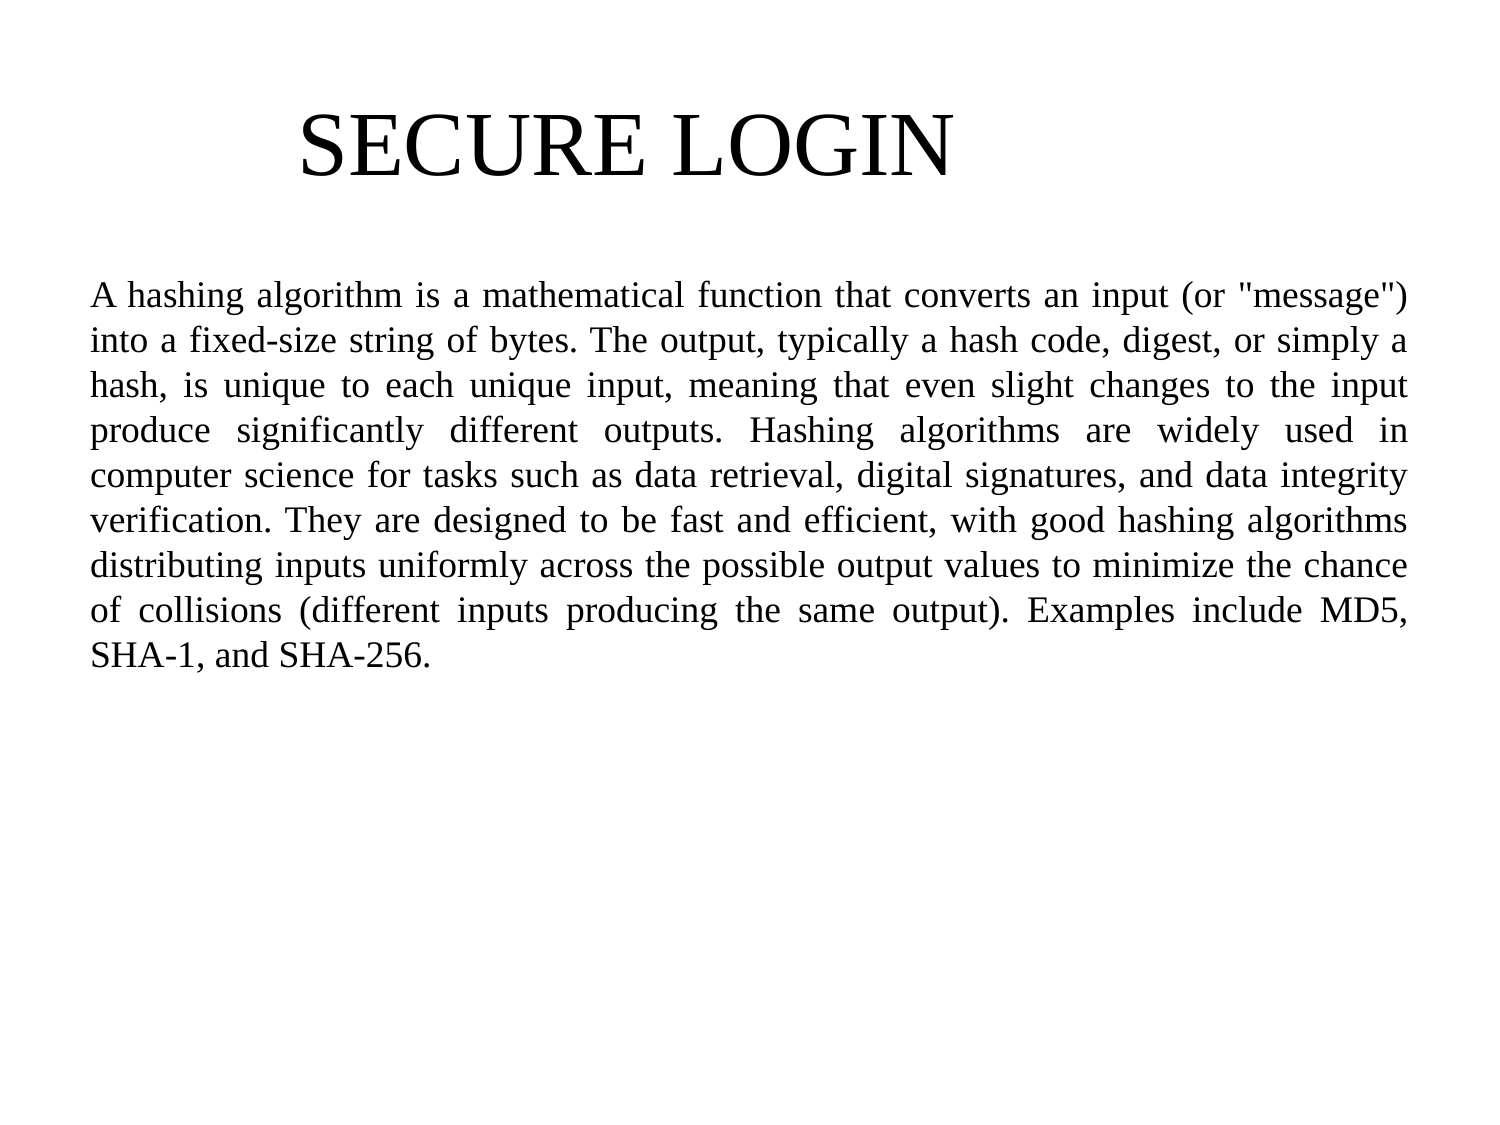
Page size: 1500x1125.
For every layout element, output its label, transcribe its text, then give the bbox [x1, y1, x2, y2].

list A hashing algorithm is a mathematical function that converts an input (or "message") into a fixed-size string of bytes. The output, typically a hash code, digest, or simply a hash, is unique to each unique input, meaning that even slight changes to the input produce significantly different outputs. Hashing algorithms are widely used in computer science for tasks such as data retrieval, digital signatures, and data integrity verification. They are designed to be fast and efficient, with good hashing algorithms distributing inputs uniformly across the possible output values to minimize the chance of collisions (different inputs producing the same output). Examples include MD5, SHA-1, and SHA-256. [75, 262, 1425, 1005]
title SECURE LOGIN [75, 45, 1425, 233]
